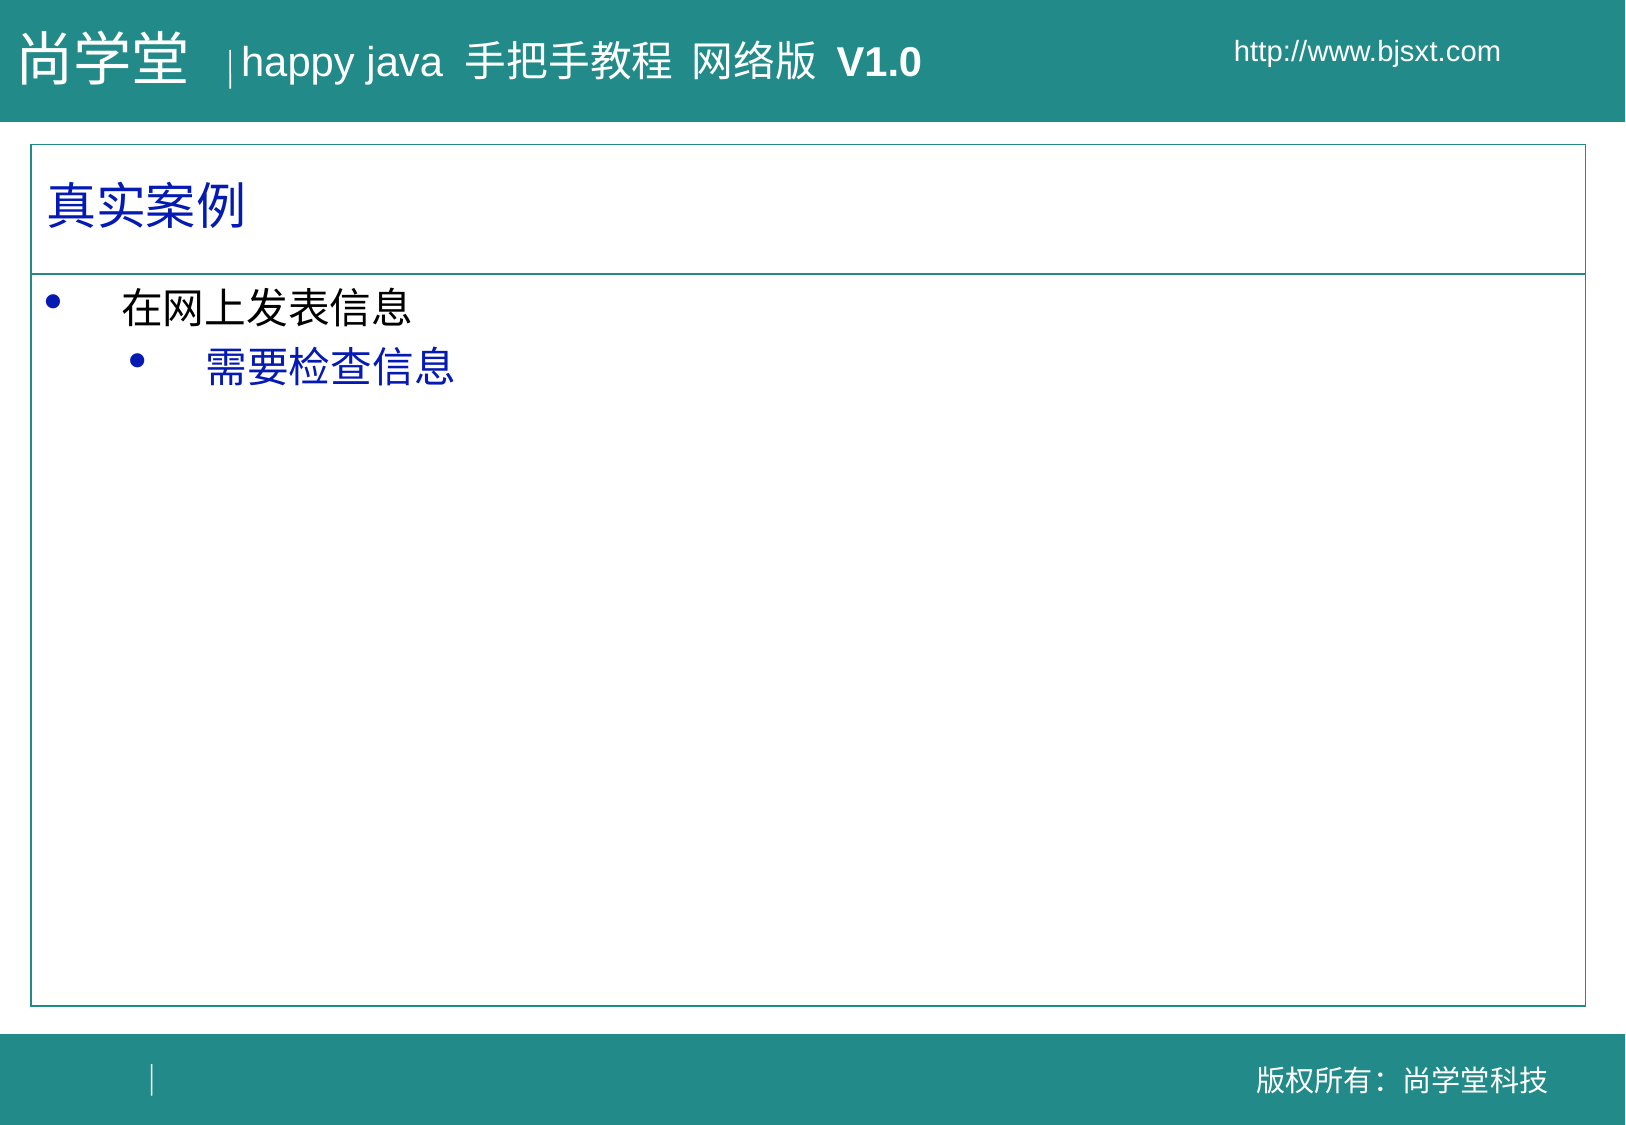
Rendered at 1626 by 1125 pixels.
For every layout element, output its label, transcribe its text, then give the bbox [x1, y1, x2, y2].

list 在网上发表信息 需要检查信息 [30, 274, 1586, 1007]
title 真实案例 [30, 144, 1586, 274]
